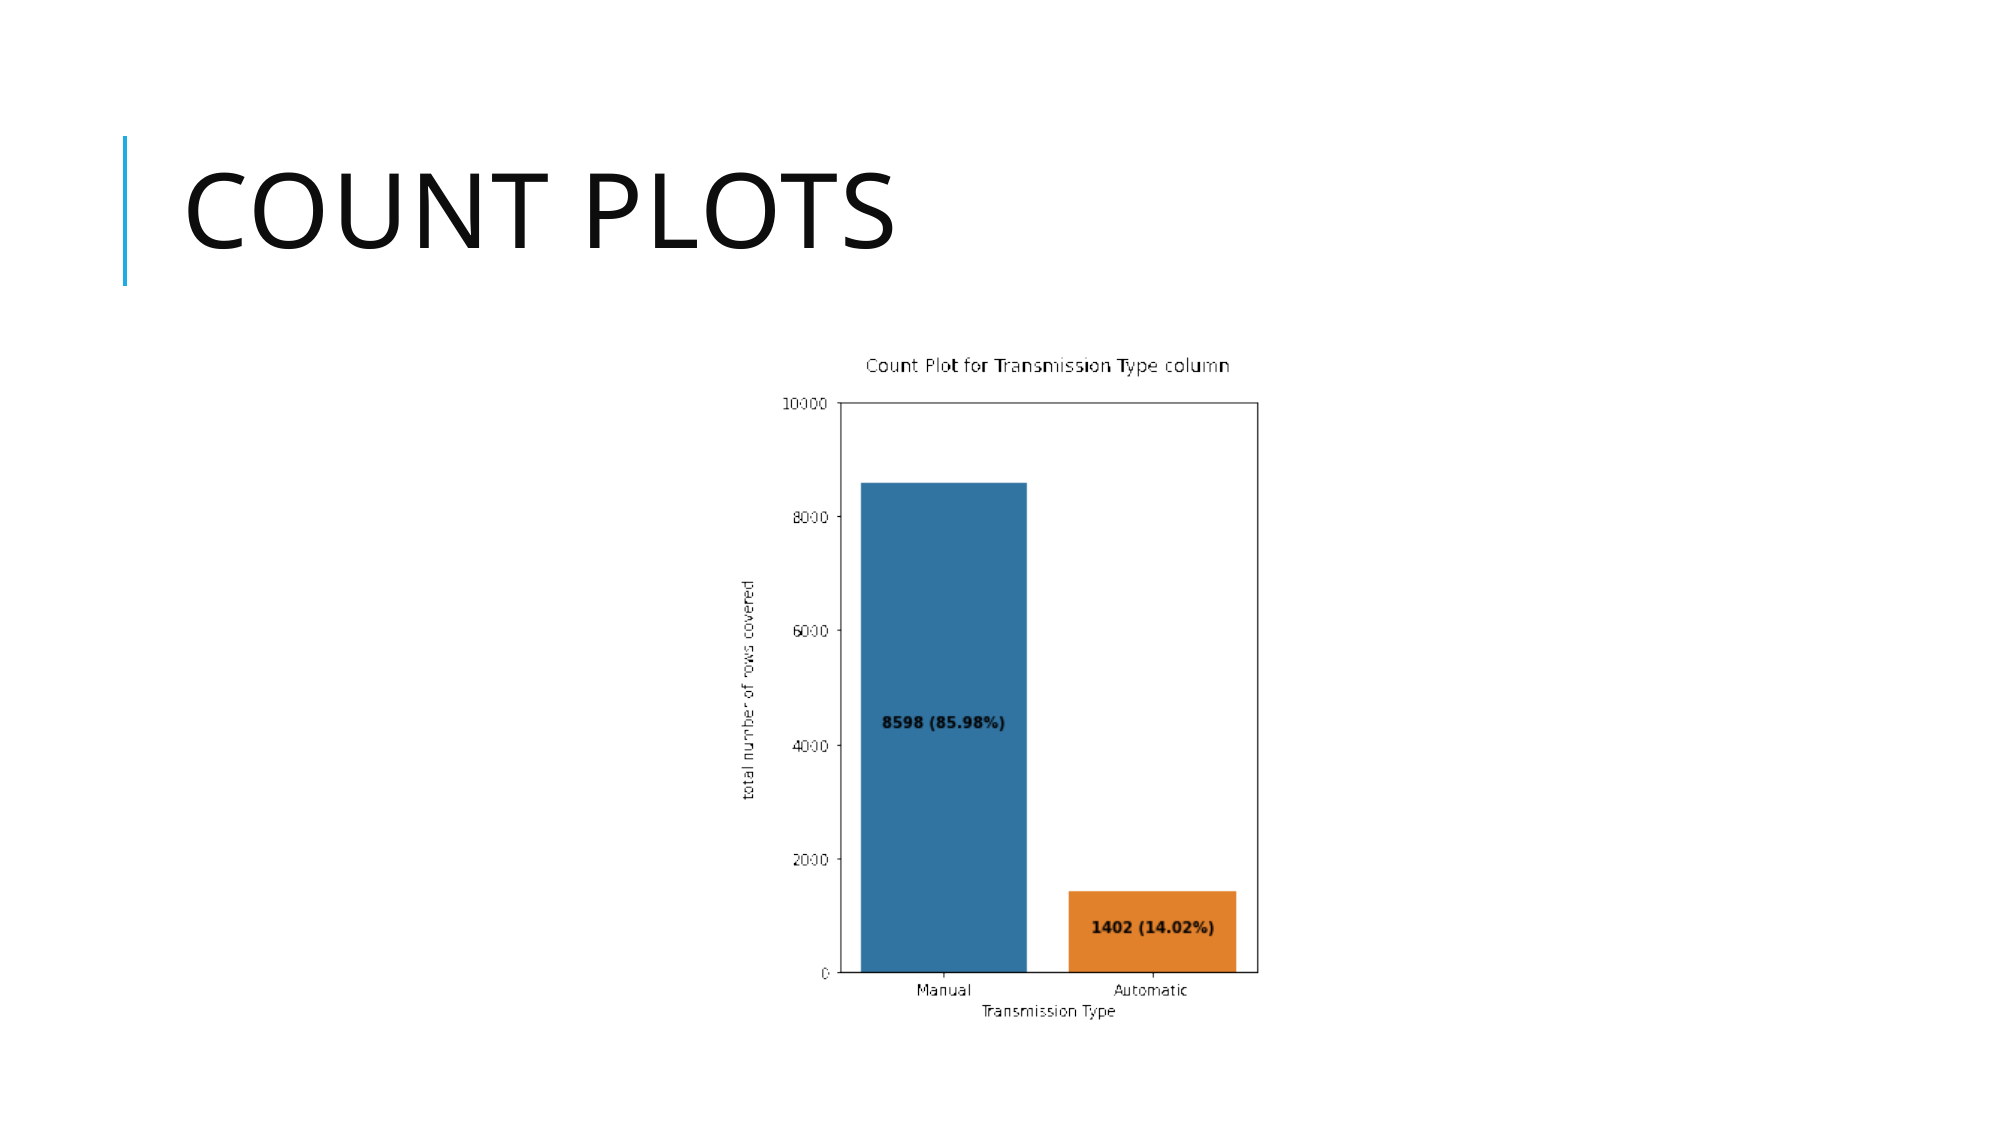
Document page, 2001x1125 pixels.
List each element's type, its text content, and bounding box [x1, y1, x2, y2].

title COUNT PLOTS [168, 96, 1763, 342]
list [320, 347, 1680, 1030]
